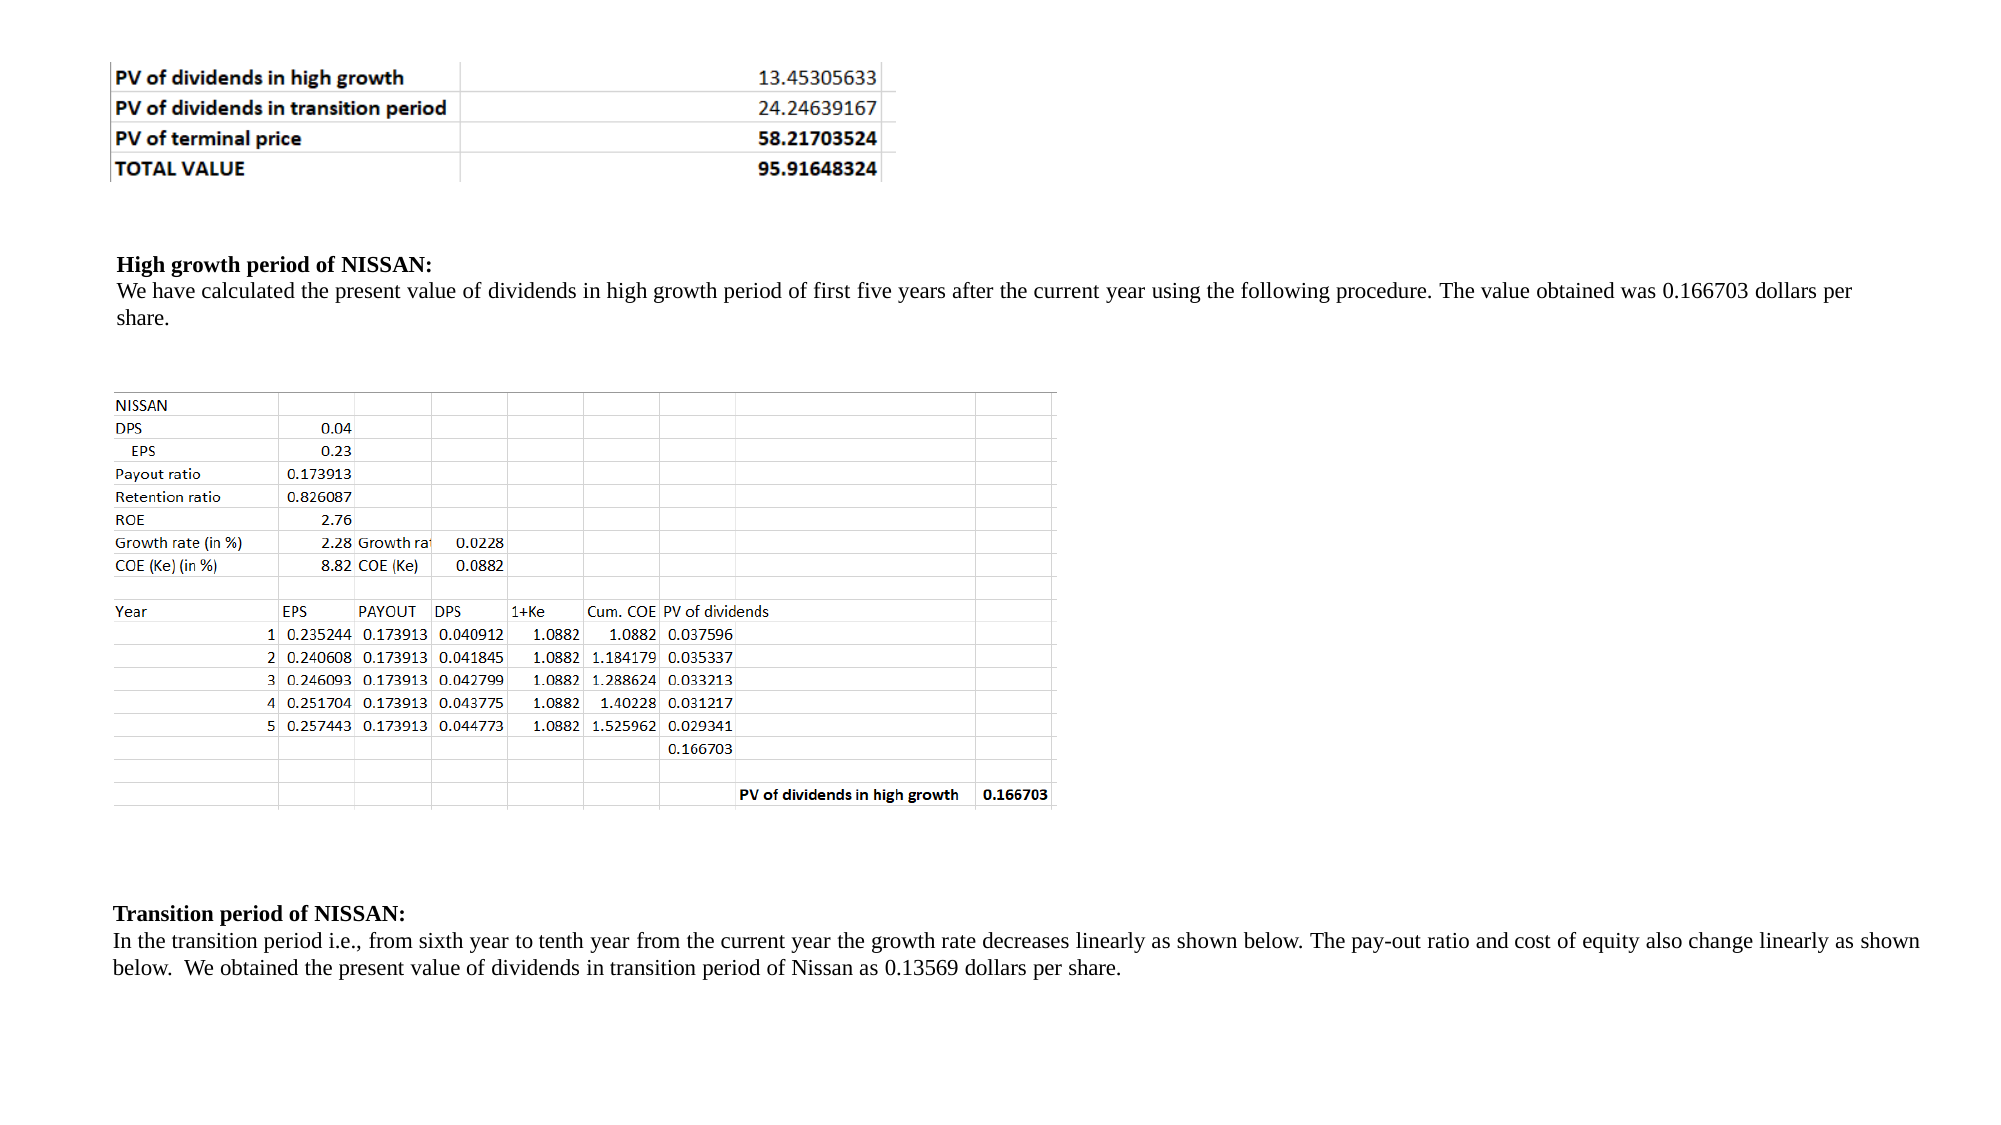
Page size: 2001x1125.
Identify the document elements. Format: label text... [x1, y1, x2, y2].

text_box Transition period of NISSAN: In the transition period i.e., from sixth year to tenth year from the current year the growth rate decreases linearly as shown below. The pay-out ratio and cost of equity also change linearly as shown below. We obtained the present value of dividends in transition period of Nissan as 0.13569 dollars per share. [110, 896, 1982, 980]
text_box High growth period of NISSAN: We have calculated the present value of dividends in high growth period of first five years after the current year using the following procedure. The value obtained was 0.166703 dollars per share. [114, 248, 1907, 330]
picture [114, 392, 1057, 810]
picture [110, 62, 896, 182]
